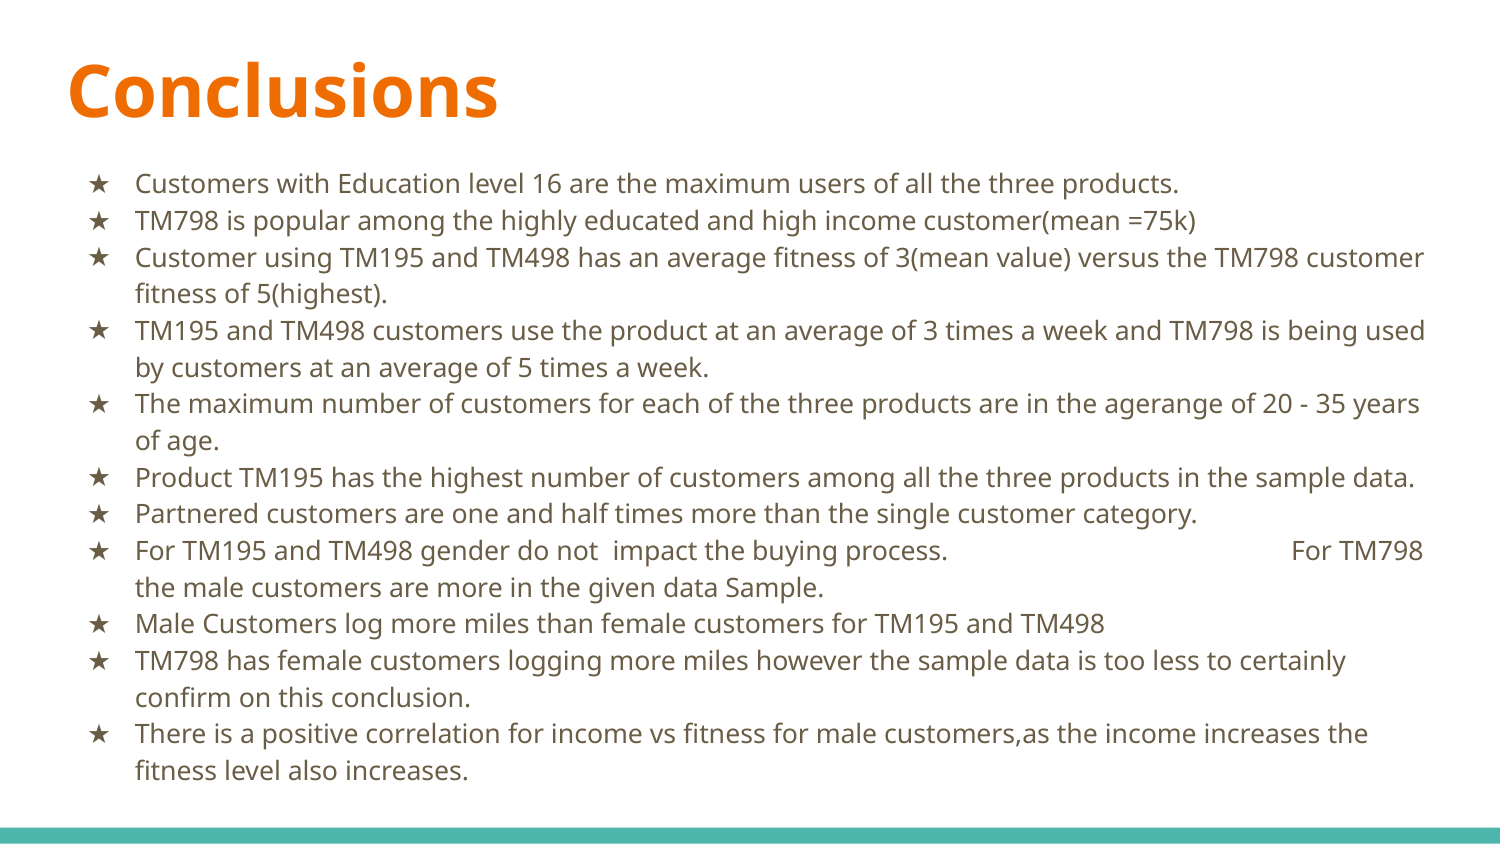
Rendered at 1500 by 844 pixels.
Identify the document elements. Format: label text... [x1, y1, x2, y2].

list Customers with Education level 16 are the maximum users of all the three products. TM798 is popular among the highly educated and high income customer(mean =75k) Customer using TM195 and TM498 has an average fitness of 3(mean value) versus the TM798 customer fitness of 5(highest). TM195 and TM498 customers use the product at an average of 3 times a week and TM798 is being used by customers at an average of 5 times a week. The maximum number of customers for each of the three products are in the agerange of 20 - 35 years of age. Product TM195 has the highest number of customers among all the three products in the sample data. Partnered customers are one and half times more than the single customer category. For TM195 and TM498 gender do not impact the buying process. For TM798 the male customers are more in the given data Sample. Male Customers log more miles than female customers for TM195 and TM498 TM798 has female customers logging more miles however the sample data is too less to certainly confirm on this conclusion. There is a positive correlation for income vs fitness for male customers,as the income increases the fitness level also increases. [51, 147, 1449, 810]
title Conclusions [51, 29, 982, 147]
